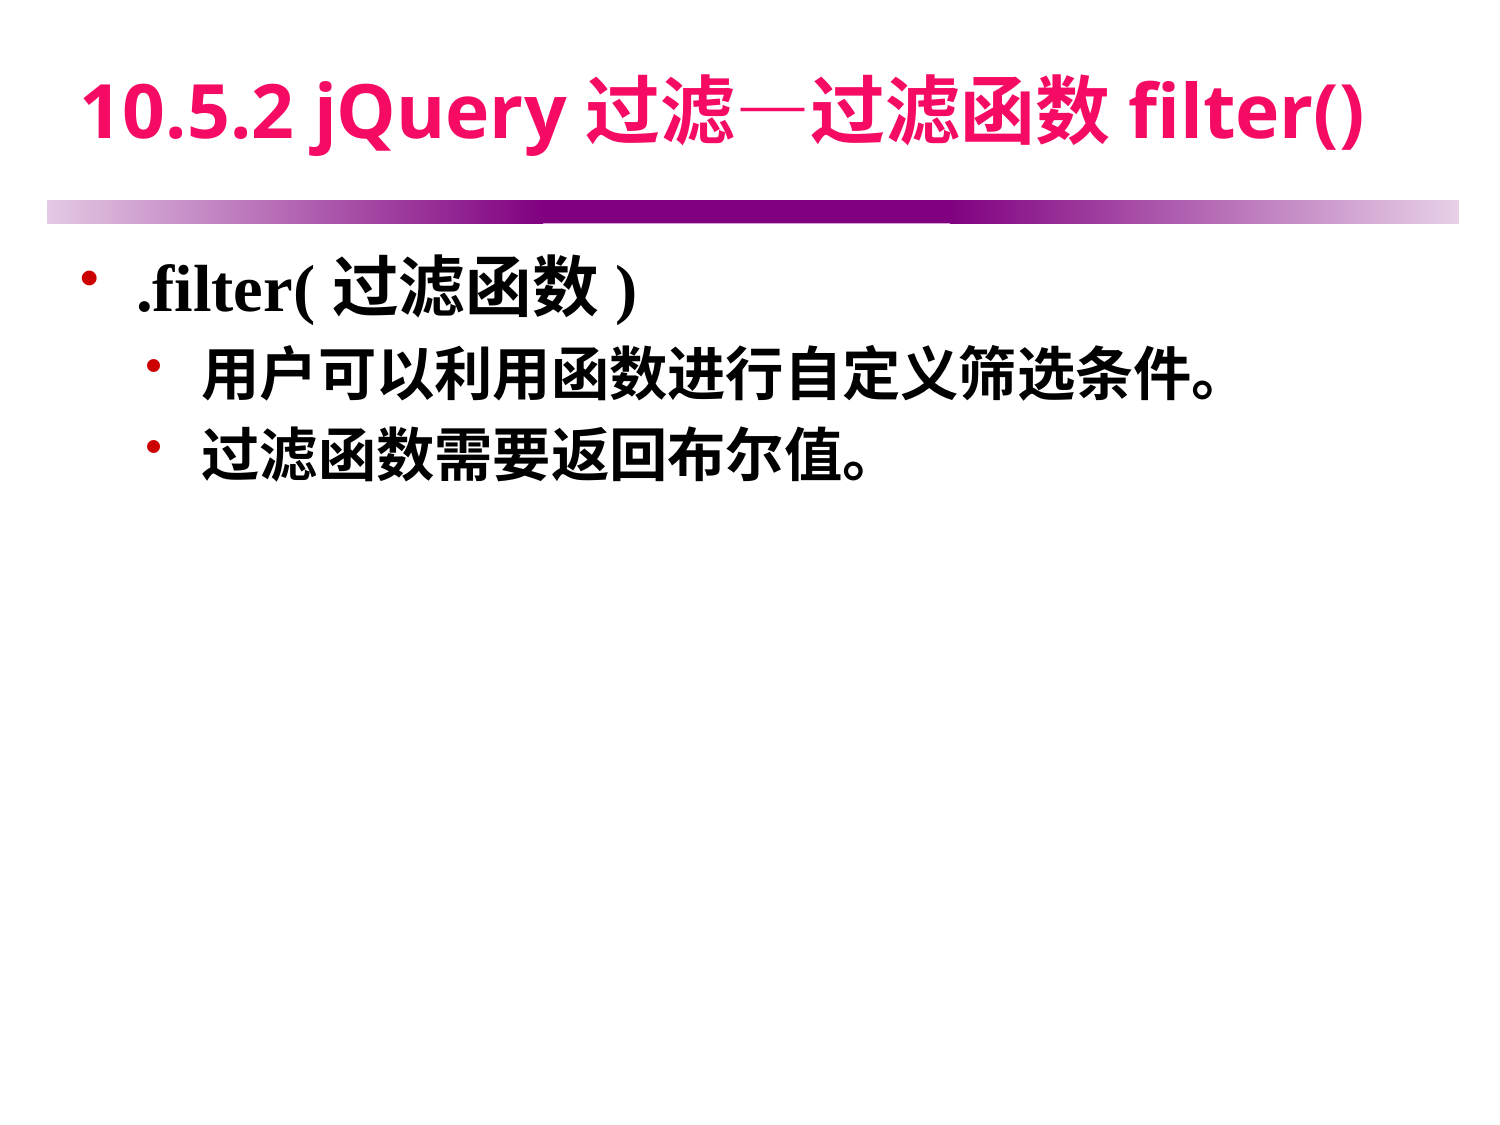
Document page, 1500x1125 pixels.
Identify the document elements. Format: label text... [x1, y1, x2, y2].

title 10.5.2 jQuery过滤—过滤函数filter() [64, 24, 1424, 193]
list .filter(过滤函数) 用户可以利用函数进行自定义筛选条件。 过滤函数需要返回布尔值。 [64, 237, 1447, 525]
